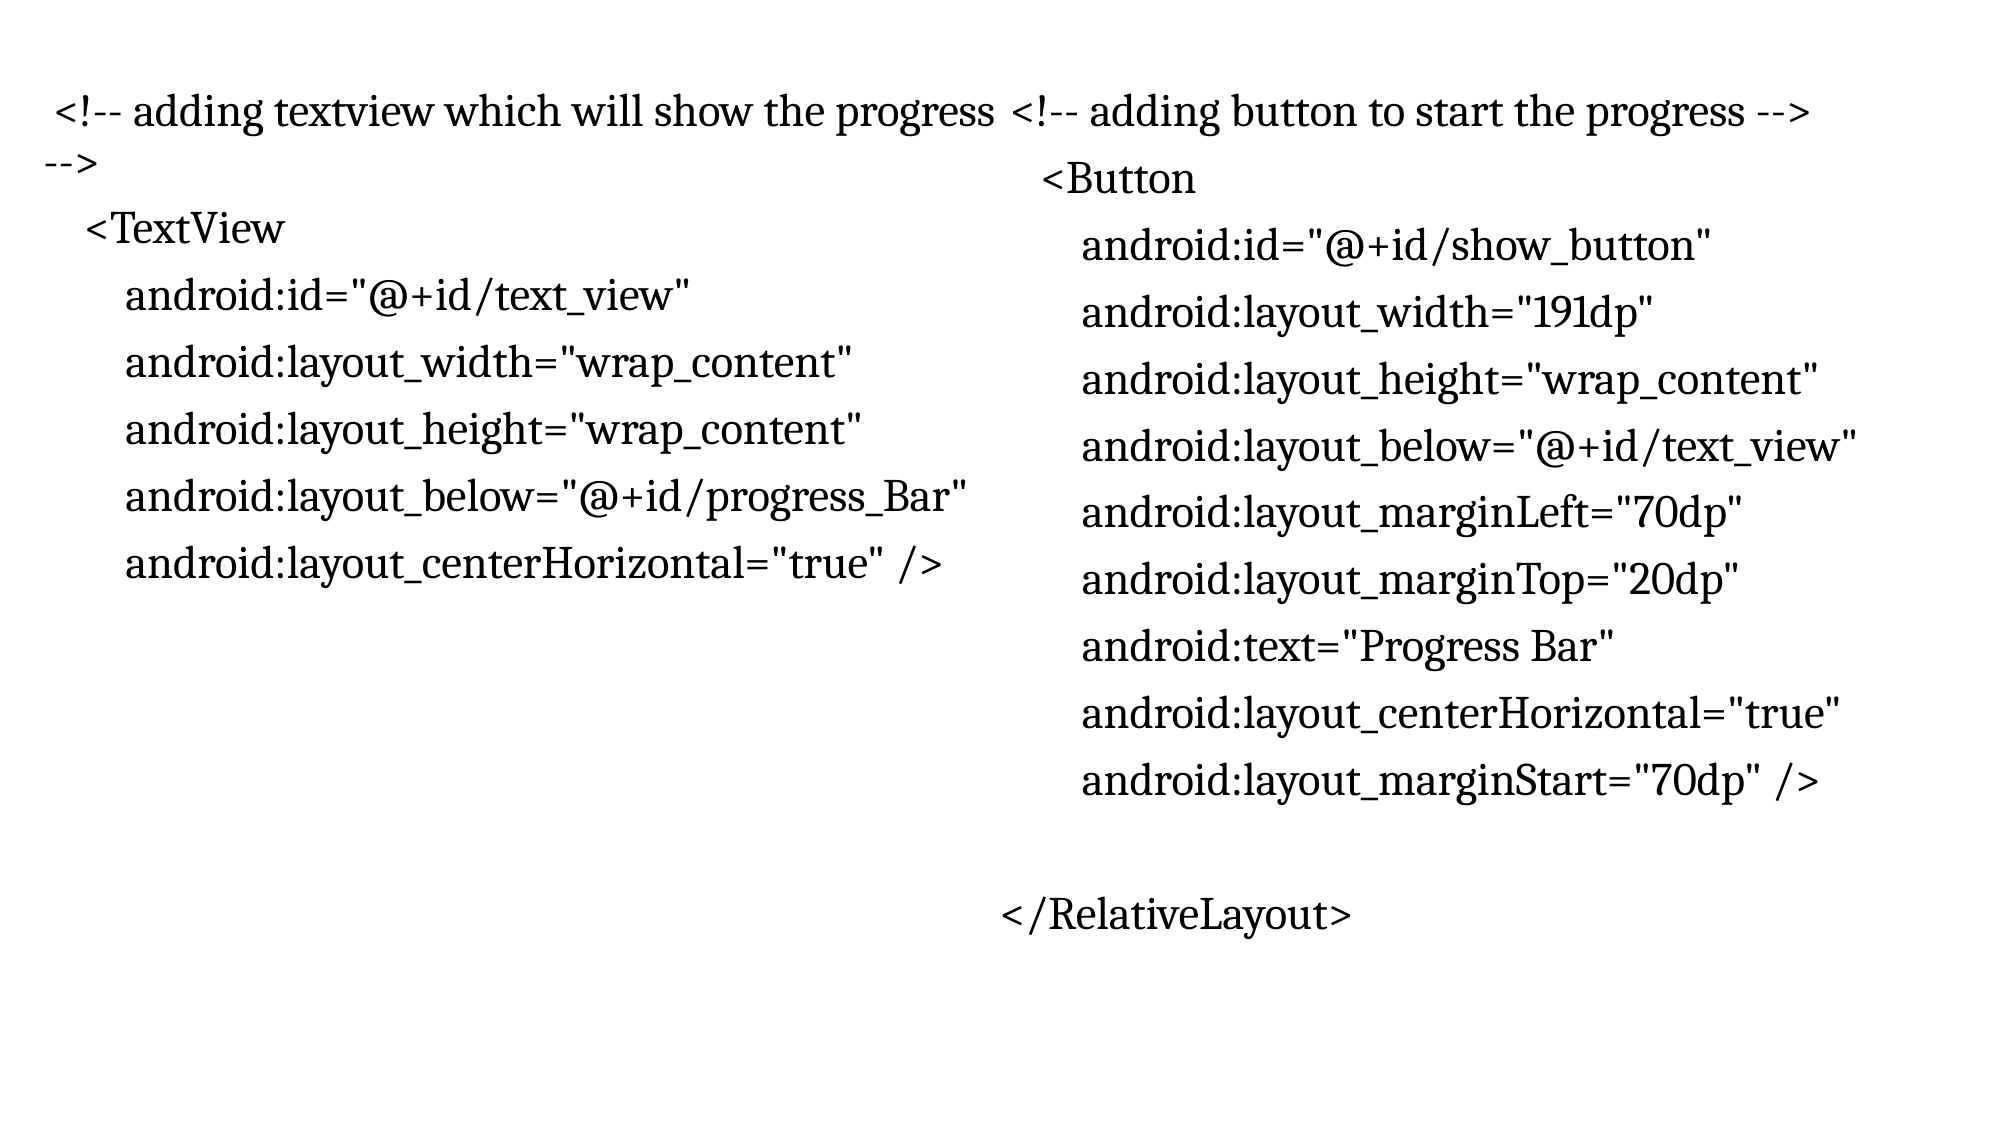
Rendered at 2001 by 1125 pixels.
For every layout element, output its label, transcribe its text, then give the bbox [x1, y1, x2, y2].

list <!-- adding textview which will show the progress --> <TextView android:id="@+id/text_view" android:layout_width="wrap_content" android:layout_height="wrap_content" android:layout_below="@+id/progress_Bar" android:layout_centerHorizontal="true" /> <!-- adding button to start the progress --> <Button android:id="@+id/show_button" android:layout_width="191dp" android:layout_height="wrap_content" android:layout_below="@+id/text_view" android:layout_marginLeft="70dp" android:layout_marginTop="20dp" android:text="Progress Bar" android:layout_centerHorizontal="true" android:layout_marginStart="70dp" /> </RelativeLayout> [28, 79, 1972, 1014]
